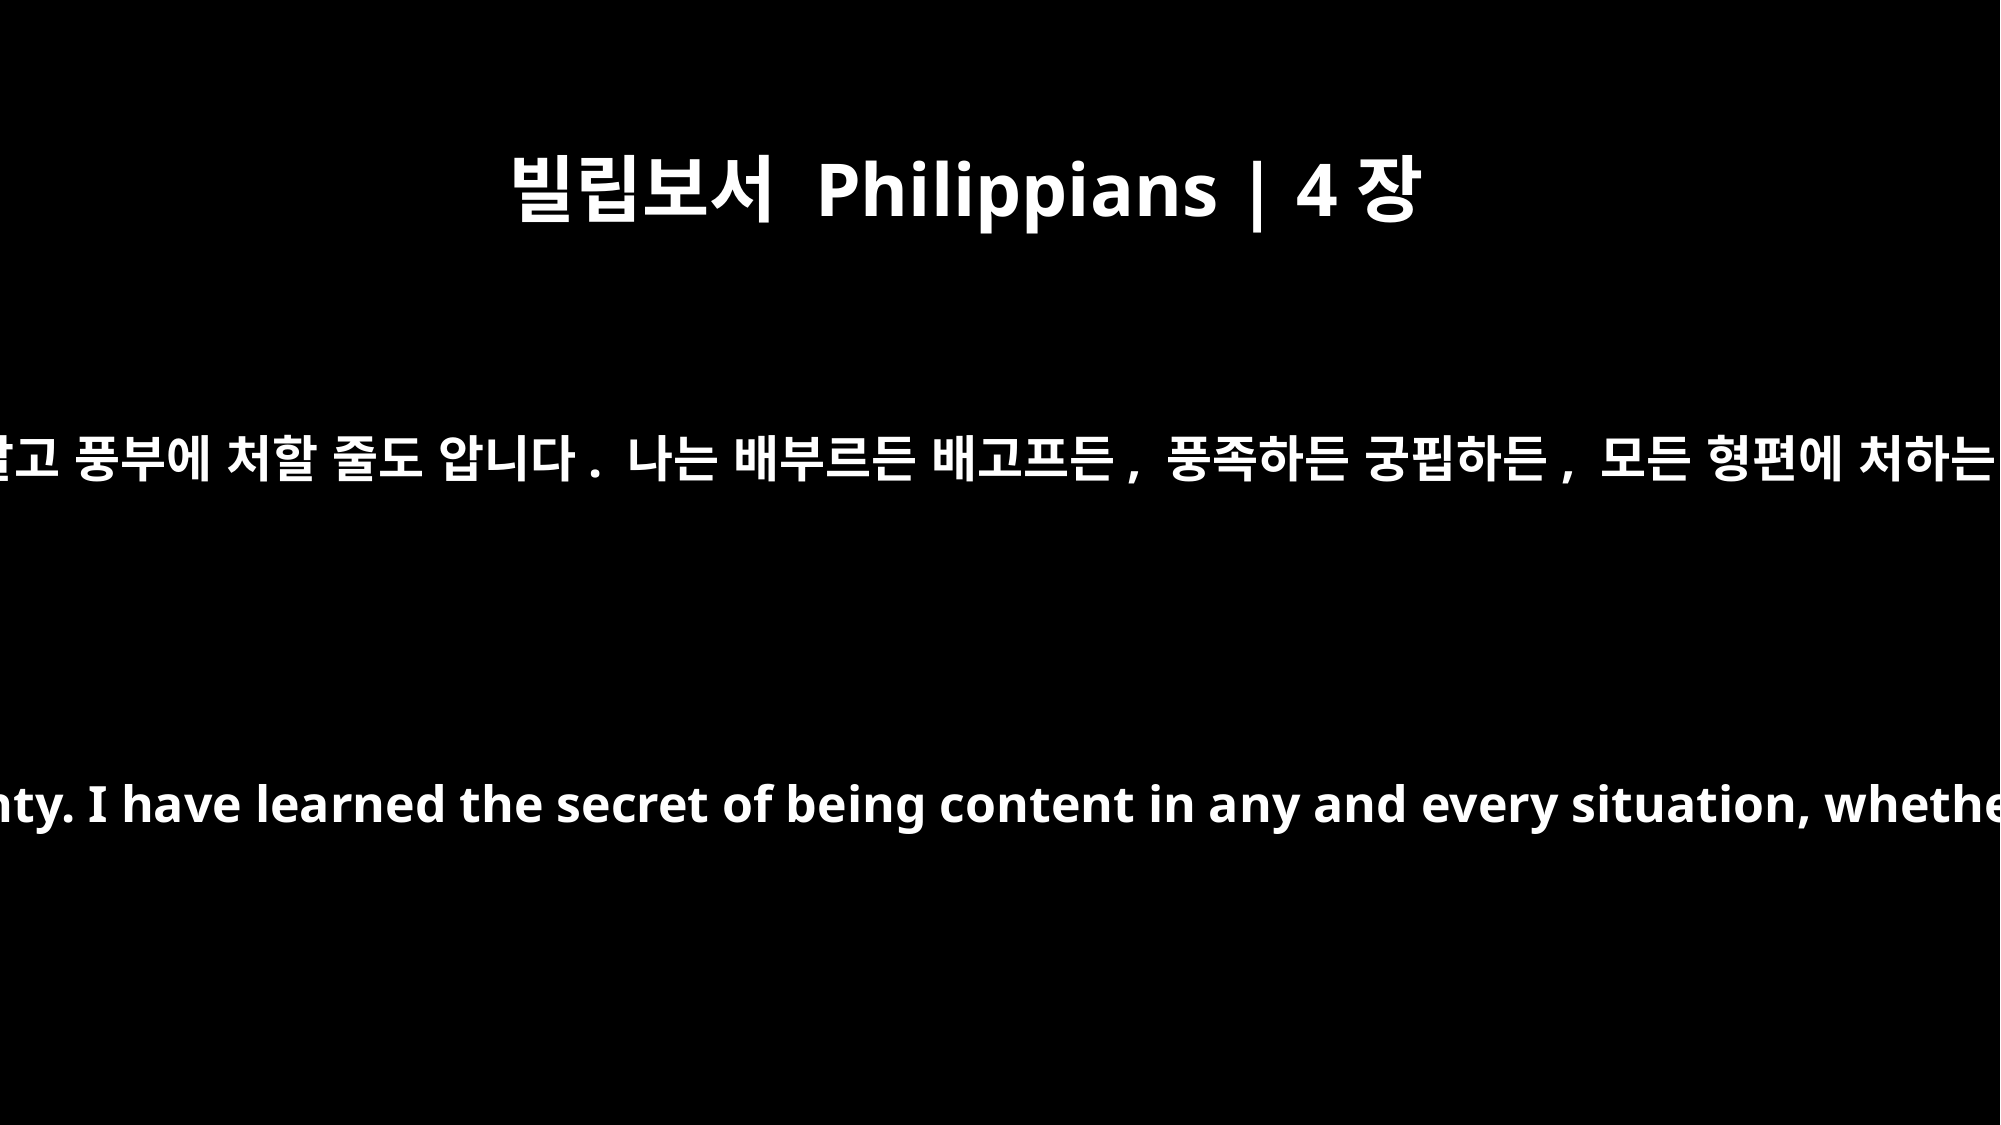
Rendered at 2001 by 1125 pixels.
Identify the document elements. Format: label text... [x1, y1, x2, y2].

text_box 12 나는 궁핍에 처할 줄도 알고 풍부에 처할 줄도 압니다. 나는 배부르든 배고프든, 풍족하든 궁핍하든, 모든 형편에 처하는 비결을 배웠습니다. [0, 359, 2000, 495]
text_box 빌립보서 Philippians | 4장 [493, 136, 1439, 239]
text_box I know what it is to be in need, and I know what it is to have plenty. I have learned the secret of being content in any and every situation, whether well fed or hungry, whether living in plenty or in want. [0, 764, 2000, 840]
